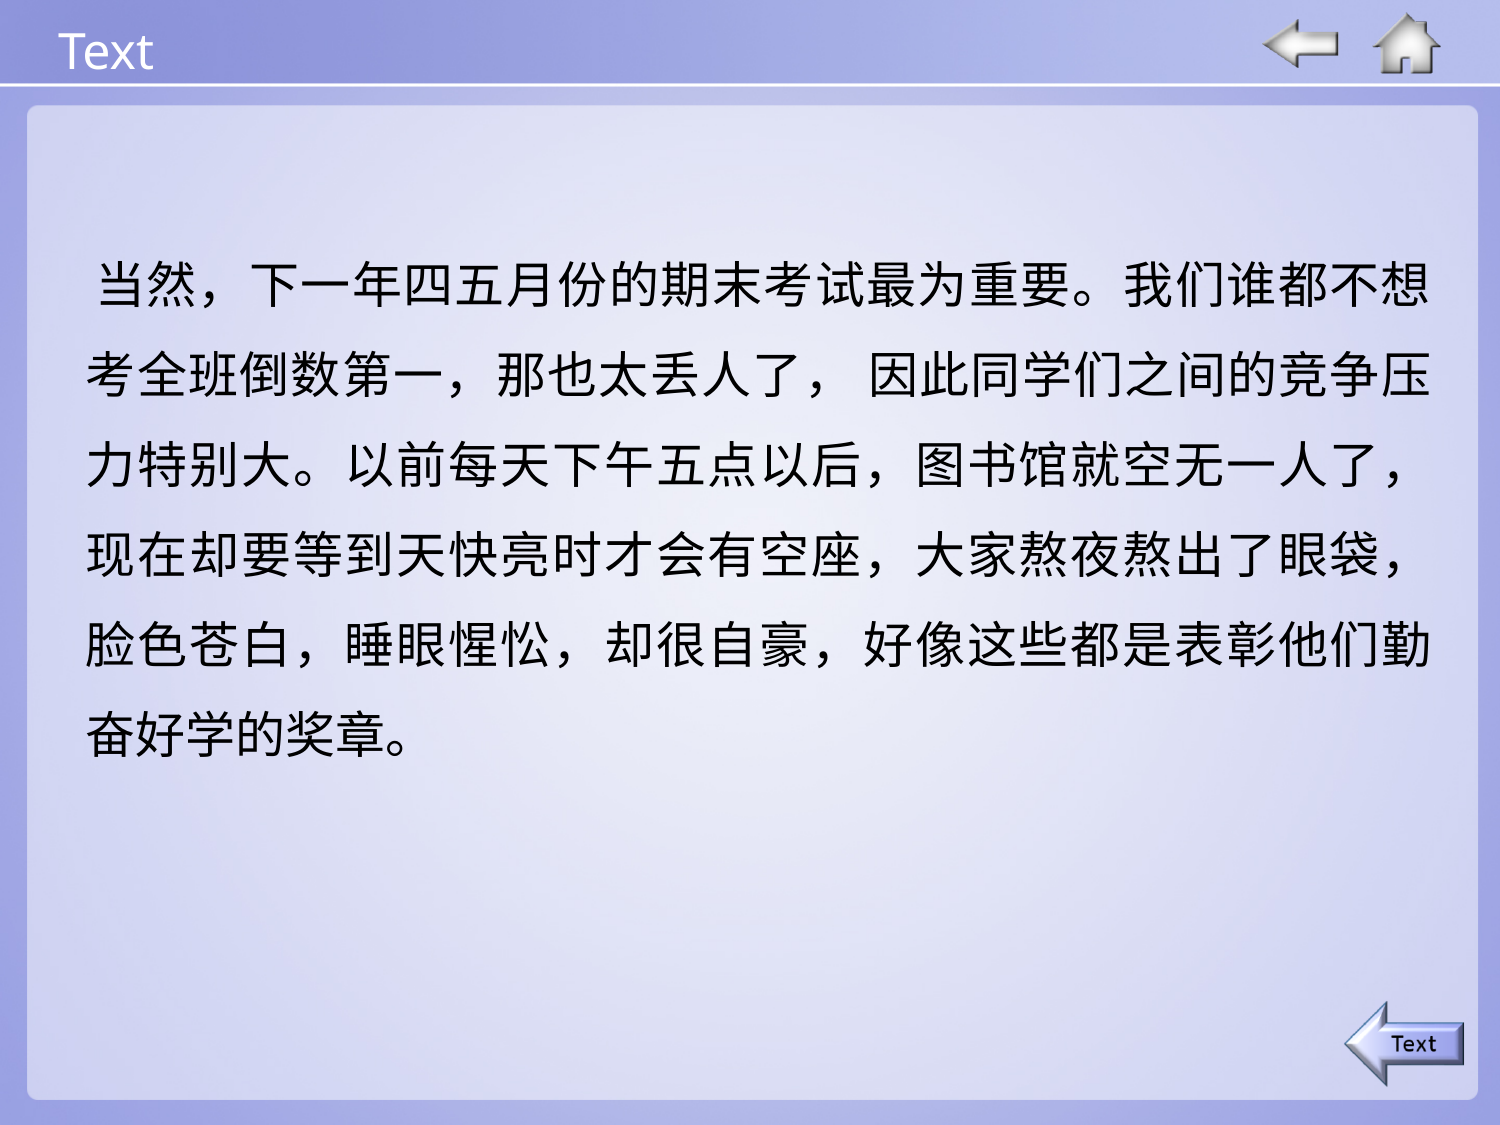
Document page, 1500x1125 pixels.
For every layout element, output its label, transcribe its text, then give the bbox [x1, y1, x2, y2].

picture [0, 0, 1500, 1125]
text_box Text [43, 11, 170, 87]
list 当然，下一年四五月份的期末考试最为重要。我们谁都不想考全班倒数第一，那也太丢人了， 因此同学们之间的竞争压力特别大。以前每天下午五点以后，图书馆就空无一人了，现在却要等到天快亮时才会有空座，大家熬夜熬出了眼袋，脸色苍白，睡眼惺忪，却很自豪，好像这些都是表彰他们勤奋好学的奖章。 [40, 156, 1448, 1098]
